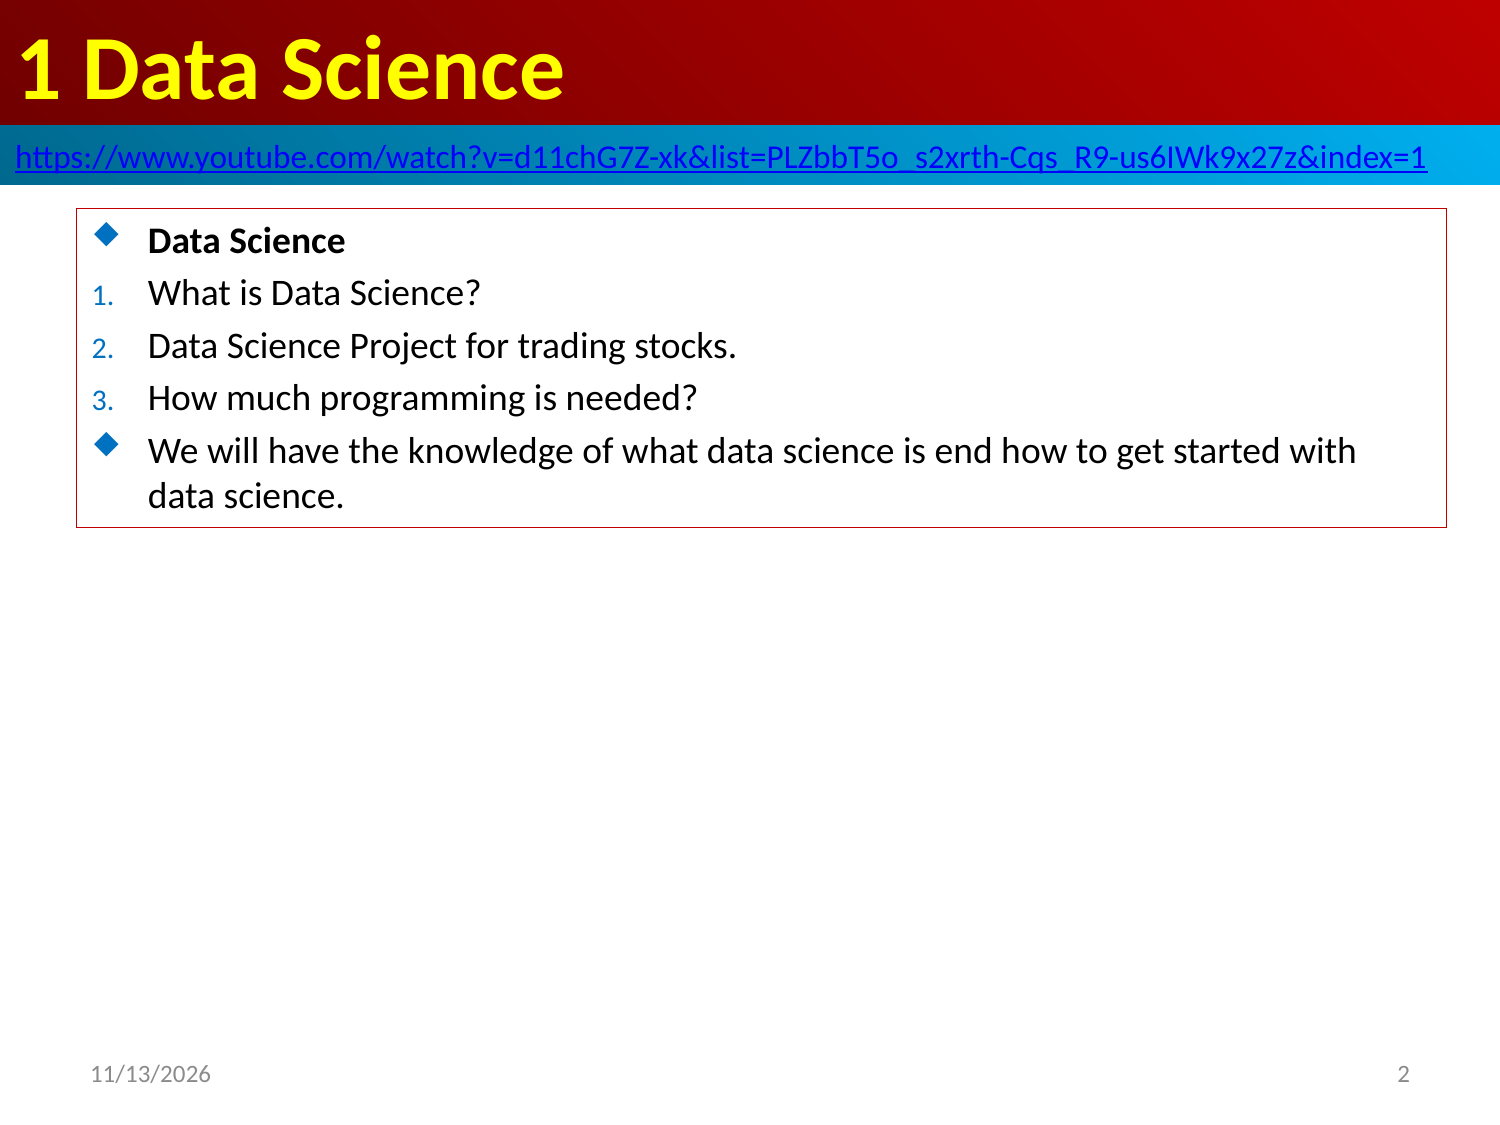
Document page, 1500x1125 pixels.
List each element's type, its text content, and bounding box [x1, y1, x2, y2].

title 1 Data Science [0, 0, 1500, 125]
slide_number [75, 1042, 425, 1103]
subtitle Data Science What is Data Science? Data Science Project for trading stocks. How much programming is needed? We will have the knowledge of what data science is end how to get started with data science. [76, 208, 1447, 528]
text_box https://www.youtube.com/watch?v=d11chG7Z-xk&list=PLZbbT5o_s2xrth-Cqs_R9-us6IWk9x27z&index=1 [0, 125, 1500, 185]
slide_number 2 [1074, 1042, 1425, 1103]
